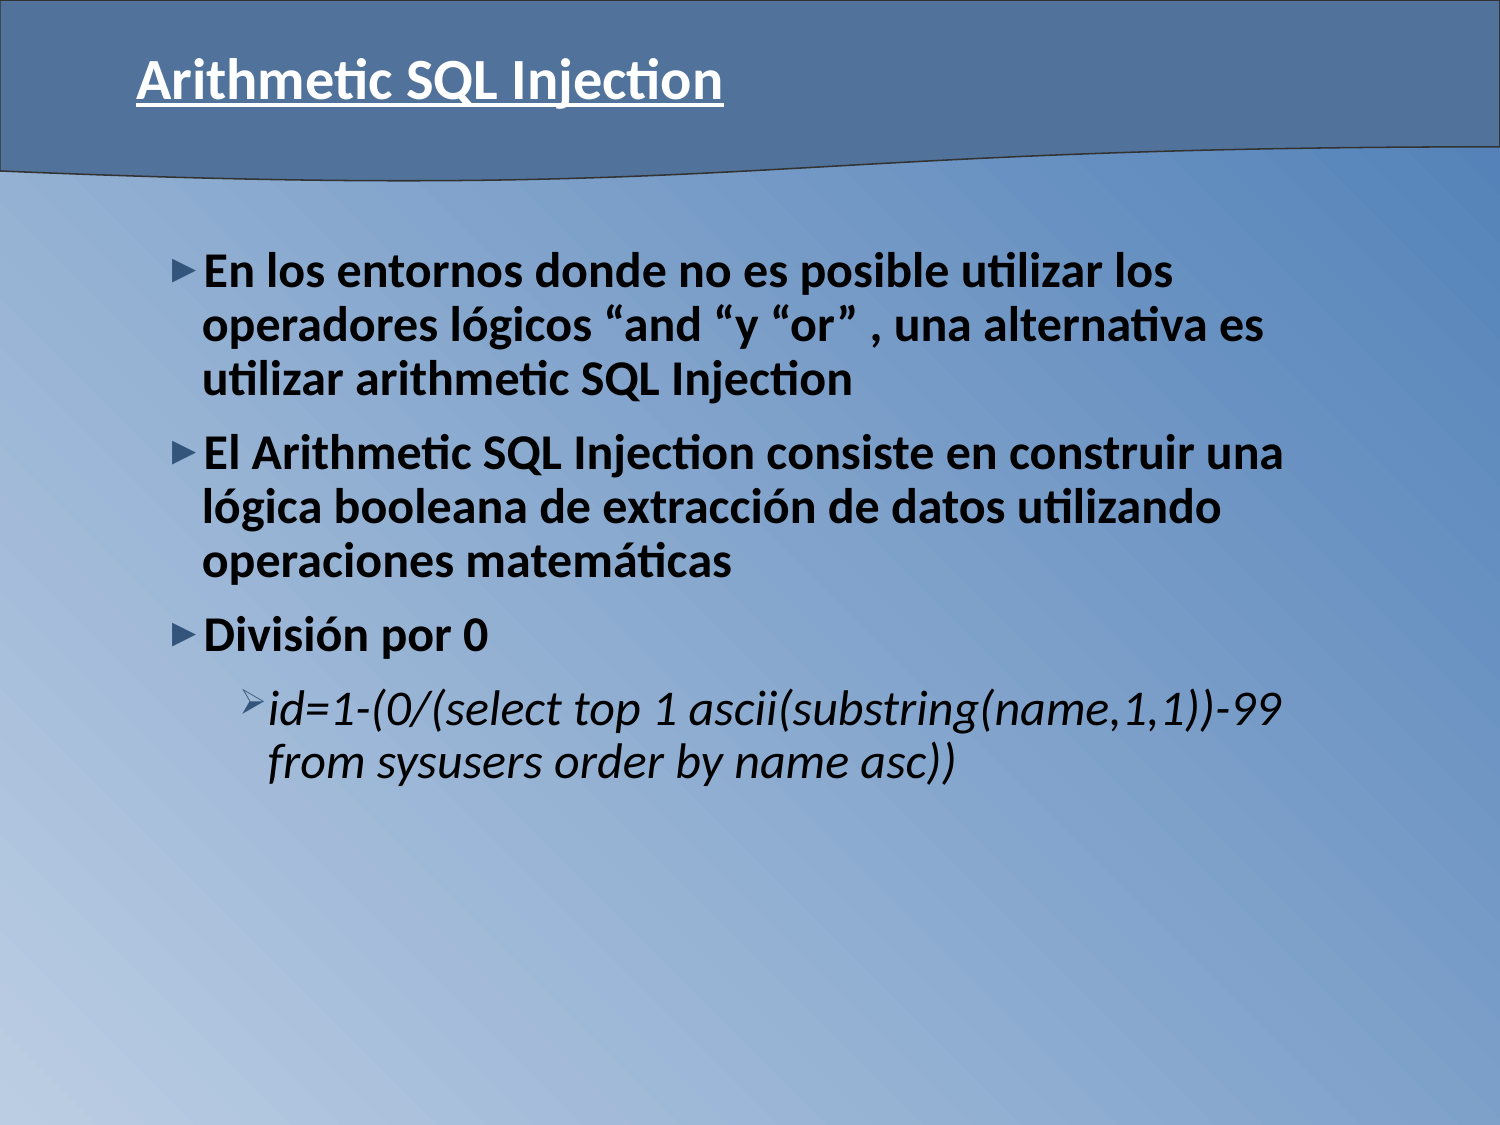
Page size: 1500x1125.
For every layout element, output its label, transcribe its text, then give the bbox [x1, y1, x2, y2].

list En los entornos donde no es posible utilizar los operadores lógicos “and “y “or” , una alternativa es utilizar arithmetic SQL Injection El Arithmetic SQL Injection consiste en construir una lógica booleana de extracción de datos utilizando operaciones matemáticas División por 0 id=1-(0/(select top 1 ascii(substring(name,1,1))-99 from sysusers order by name asc)) [164, 243, 1318, 1010]
title Arithmetic SQL Injection [135, 0, 1351, 164]
